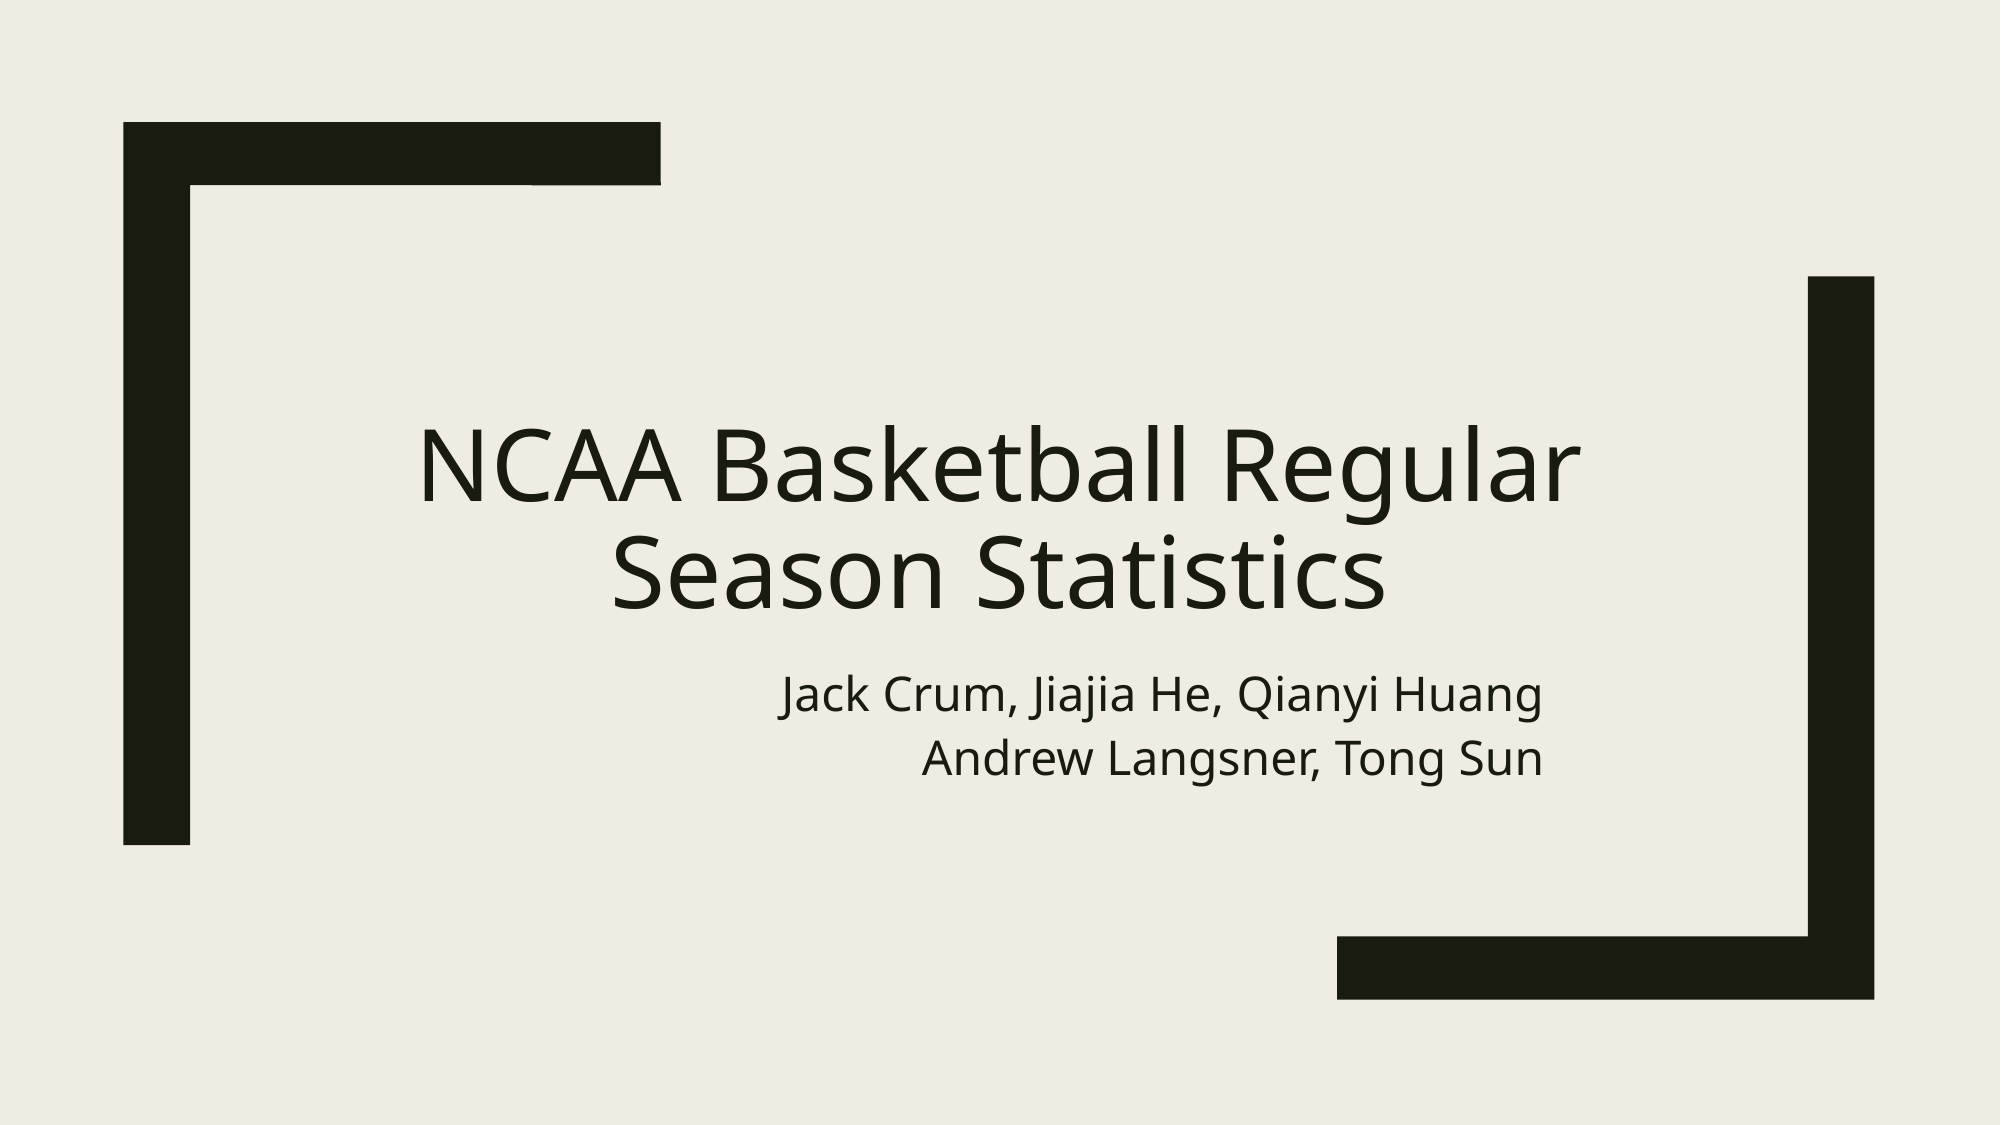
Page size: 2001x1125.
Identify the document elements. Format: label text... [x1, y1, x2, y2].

subtitle Jack Crum, Jiajia He, Qianyi Huang Andrew Langsner, Tong Sun [439, 649, 1561, 828]
title NCAA Basketball Regular Season Statistics [314, 293, 1686, 638]
